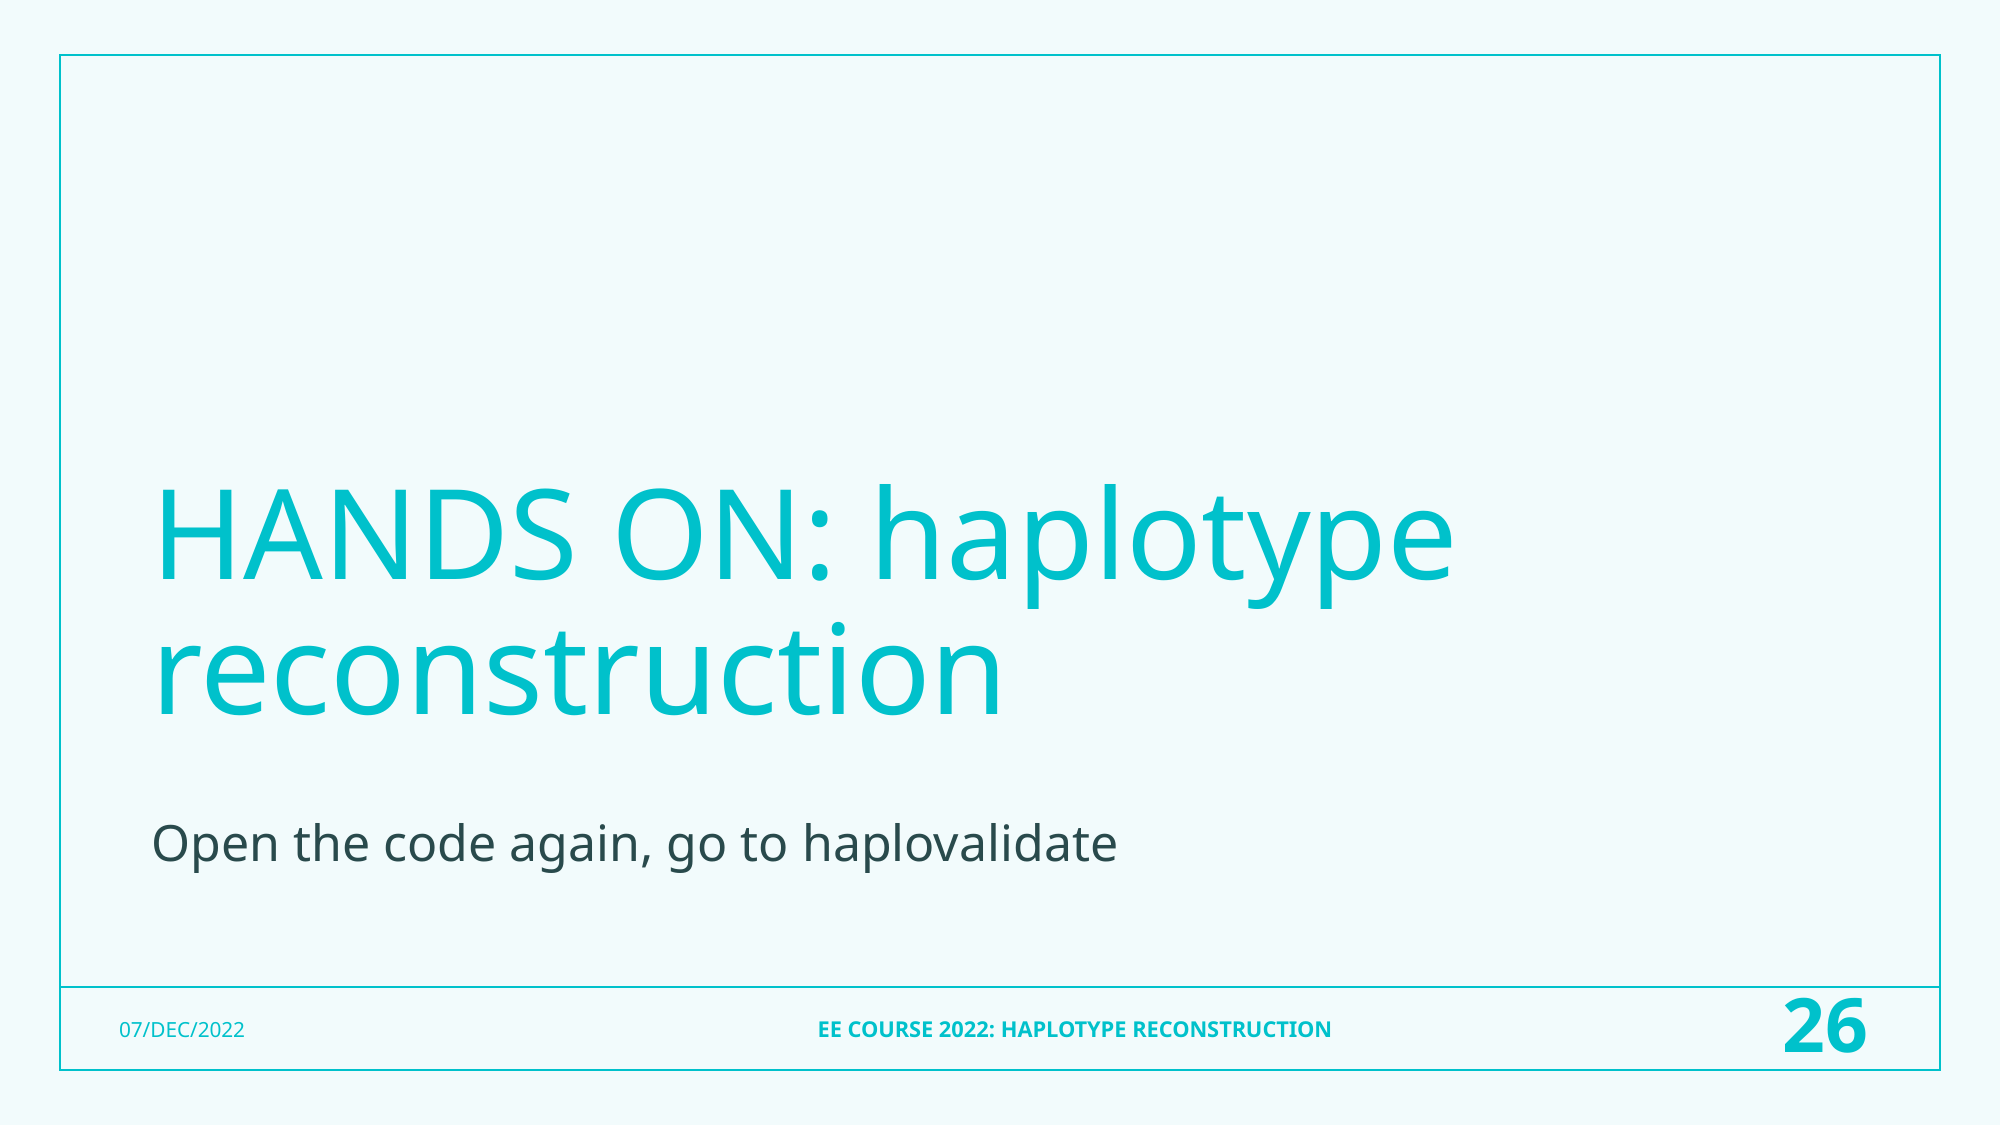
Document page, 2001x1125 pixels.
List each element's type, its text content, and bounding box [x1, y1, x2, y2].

footer EE COURSE 2022: HAPLOTYPE RECONSTRUCTION [675, 999, 1475, 1059]
slide_number 07/DEC/2022 [104, 999, 525, 1059]
slide_number 26 [1756, 999, 1896, 1059]
title HANDS ON: haplotype reconstruction [135, 176, 1864, 750]
list Open the code again, go to haplovalidate [136, 780, 1864, 928]
